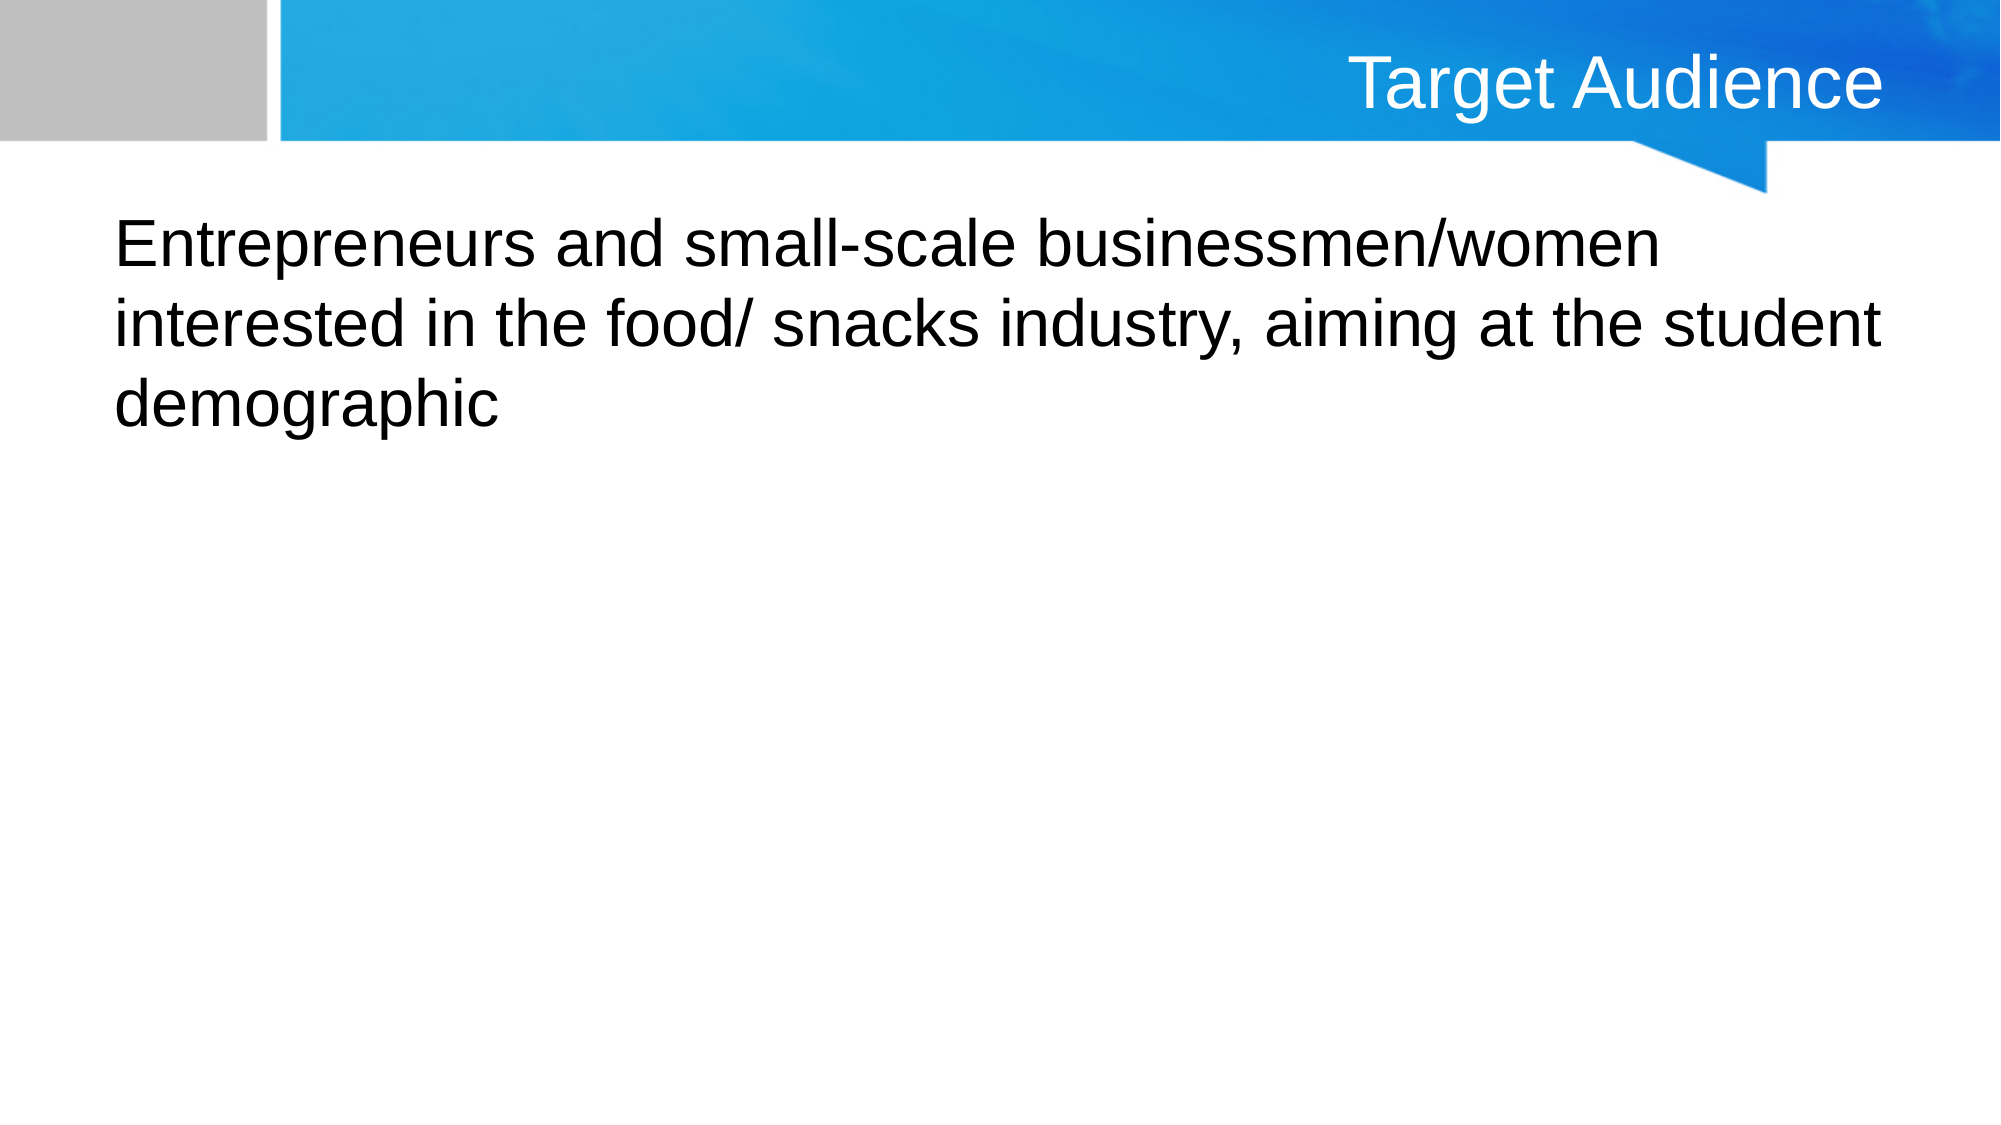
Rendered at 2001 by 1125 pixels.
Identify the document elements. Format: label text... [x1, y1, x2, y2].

picture [0, 0, 2000, 1125]
list Entrepreneurs and small-scale businessmen/women interested in the food/ snacks industry, aiming at the student demographic [99, 192, 1901, 1006]
title Target Audience [99, 30, 1901, 127]
